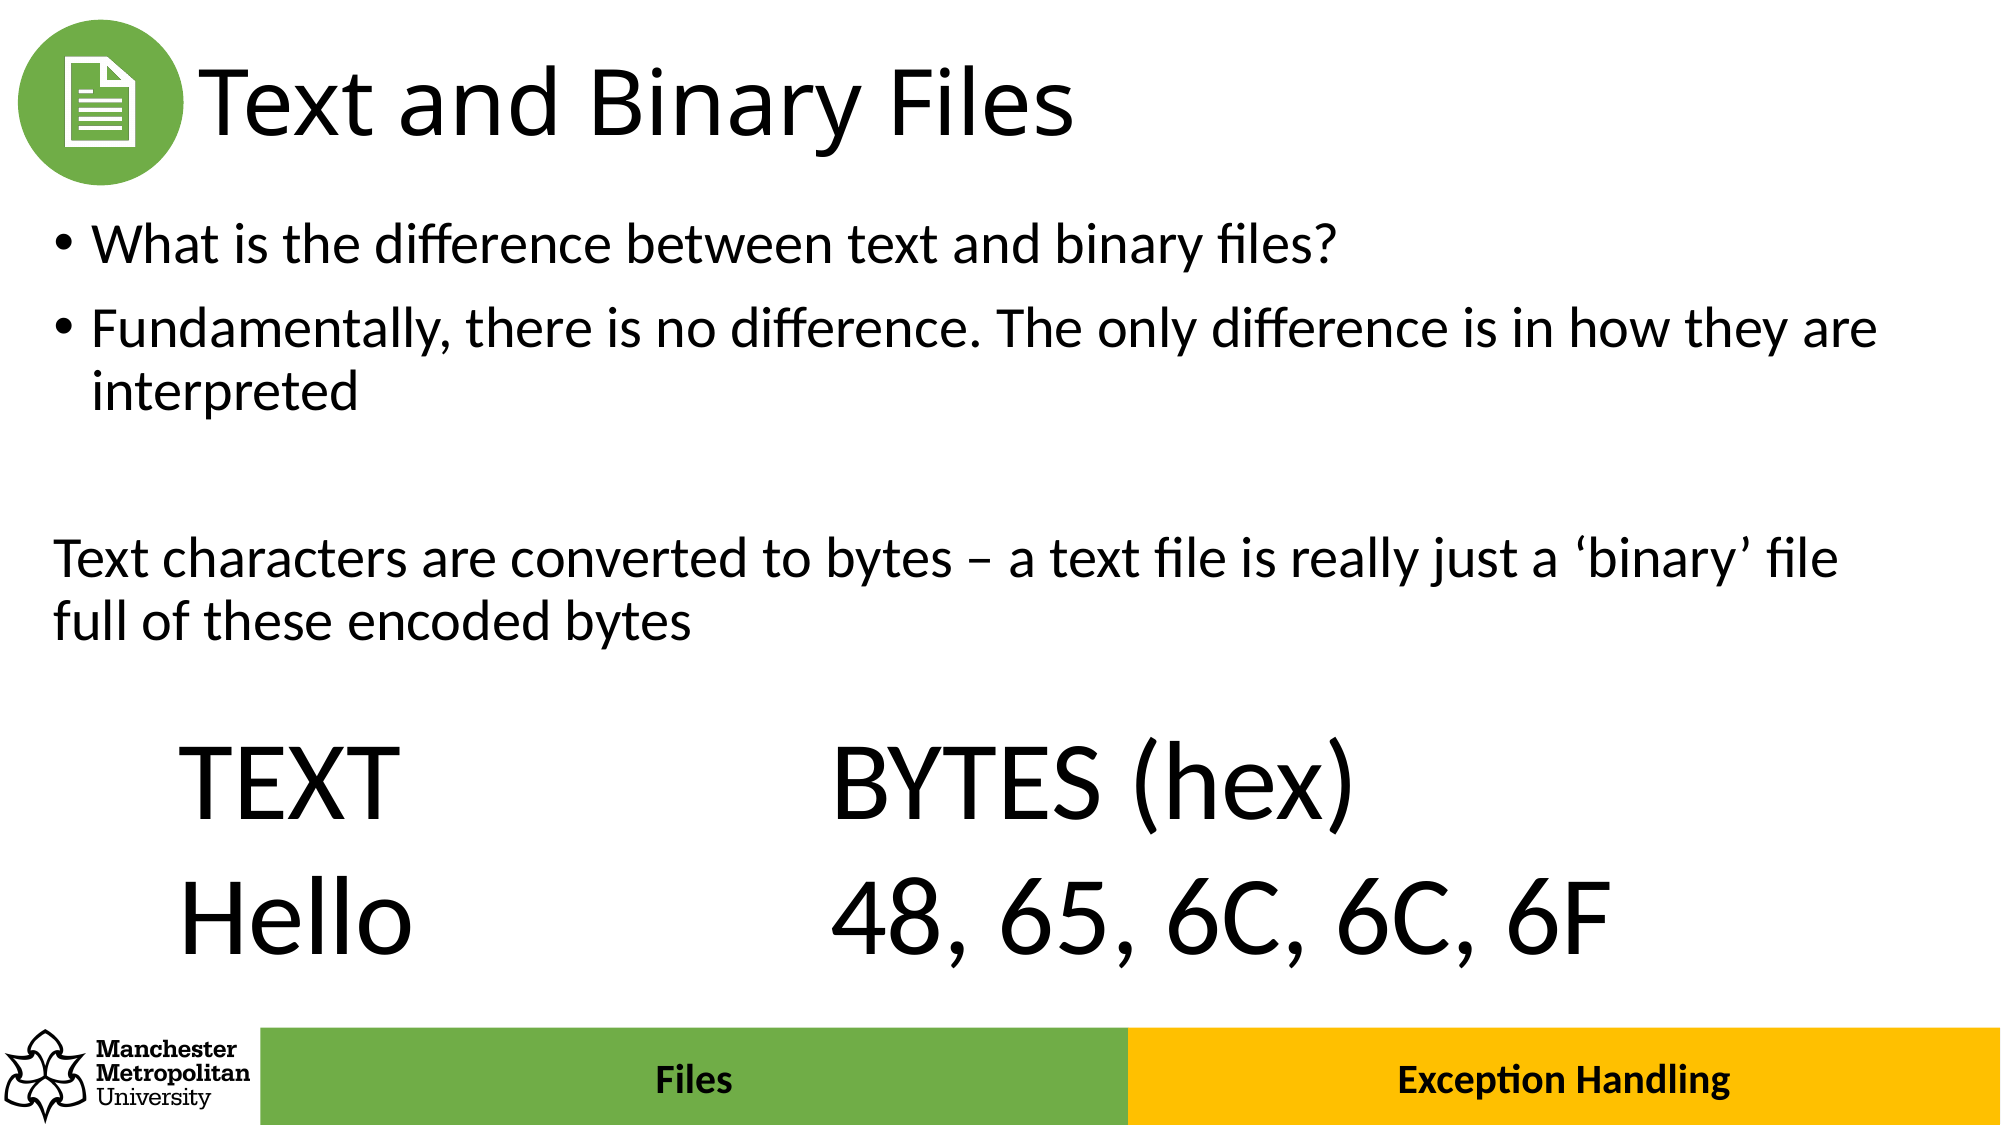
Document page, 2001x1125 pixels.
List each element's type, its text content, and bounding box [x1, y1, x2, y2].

text_box [45, 47, 155, 157]
text_box TEXT Hello [163, 699, 660, 985]
picture [4, 1029, 250, 1124]
text_box [17, 19, 184, 186]
text_box BYTES (hex) 48, 65, 6C, 6C, 6F [815, 699, 1854, 985]
text_box Exception Handling [1127, 1027, 2000, 1125]
list What is the difference between text and binary files? Fundamentally, there is no difference. The only difference is in how they are interpreted Text characters are converted to bytes – a text file is really just a ‘binary’ file full of these encoded bytes [38, 205, 1943, 975]
title Text and Binary Files [183, 32, 1943, 179]
text_box Files [259, 1027, 1127, 1125]
